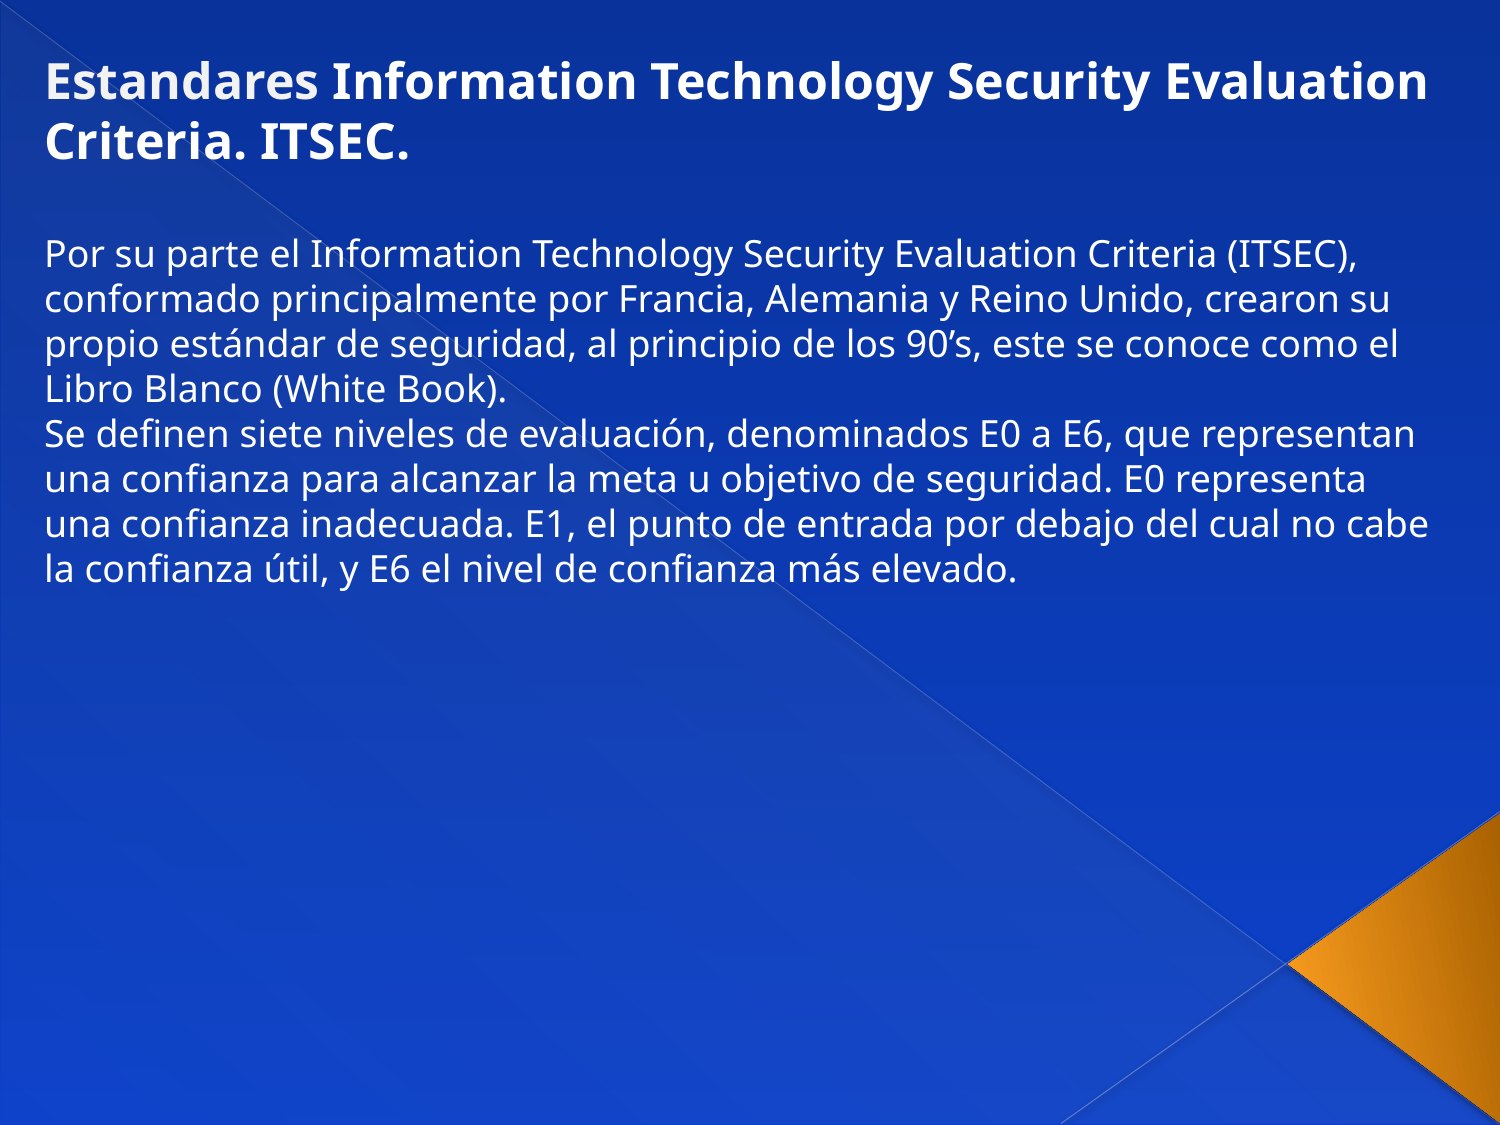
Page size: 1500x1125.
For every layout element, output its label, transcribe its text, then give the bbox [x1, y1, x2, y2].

text_box Estandares Information Technology Security Evaluation Criteria. ITSEC. Por su parte el Information Technology Security Evaluation Criteria (ITSEC), conformado principalmente por Francia, Alemania y Reino Unido, crearon su propio estándar de seguridad, al principio de los 90’s, este se conoce como el Libro Blanco (White Book). Se definen siete niveles de evaluación, denominados E0 a E6, que representan una confianza para alcanzar la meta u objetivo de seguridad. E0 representa una confianza inadecuada. E1, el punto de entrada por debajo del cual no cabe la confianza útil, y E6 el nivel de confianza más elevado. [29, 42, 1459, 598]
